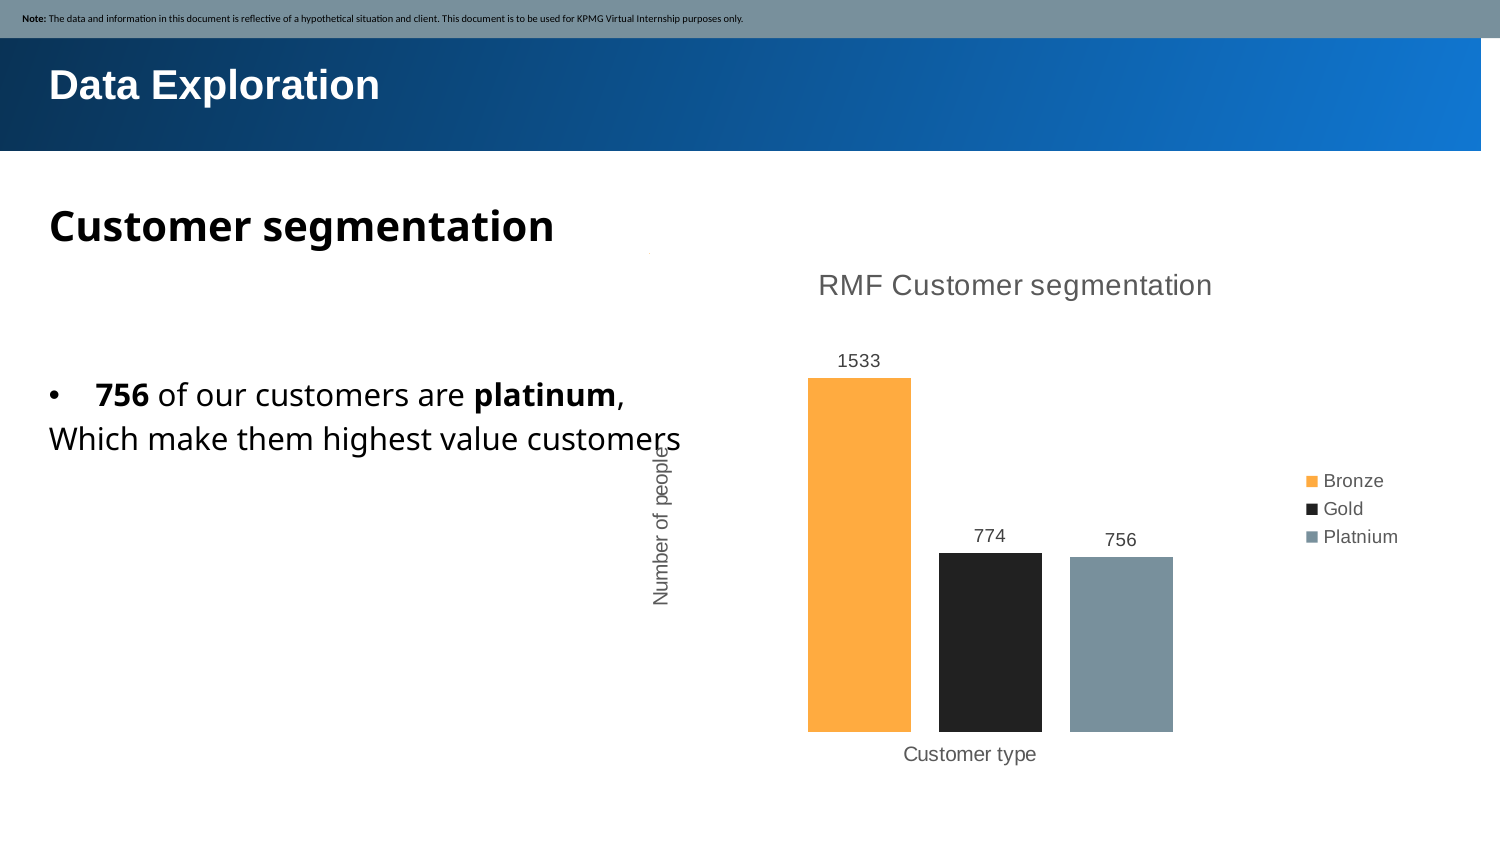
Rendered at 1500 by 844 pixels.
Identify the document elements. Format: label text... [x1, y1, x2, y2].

text_box Note: The data and information in this document is reflective of a hypothetical situation and client. This document is to be used for KPMG Virtual Internship purposes only. [0, 0, 1500, 39]
text_box [0, 39, 1481, 151]
text_box 756 of our customers are platinum, Which make them highest value customers [33, 355, 608, 472]
text_box Data Exploration [33, 43, 1439, 124]
chart [614, 240, 1472, 835]
text_box Customer segmentation [33, 177, 1439, 266]
